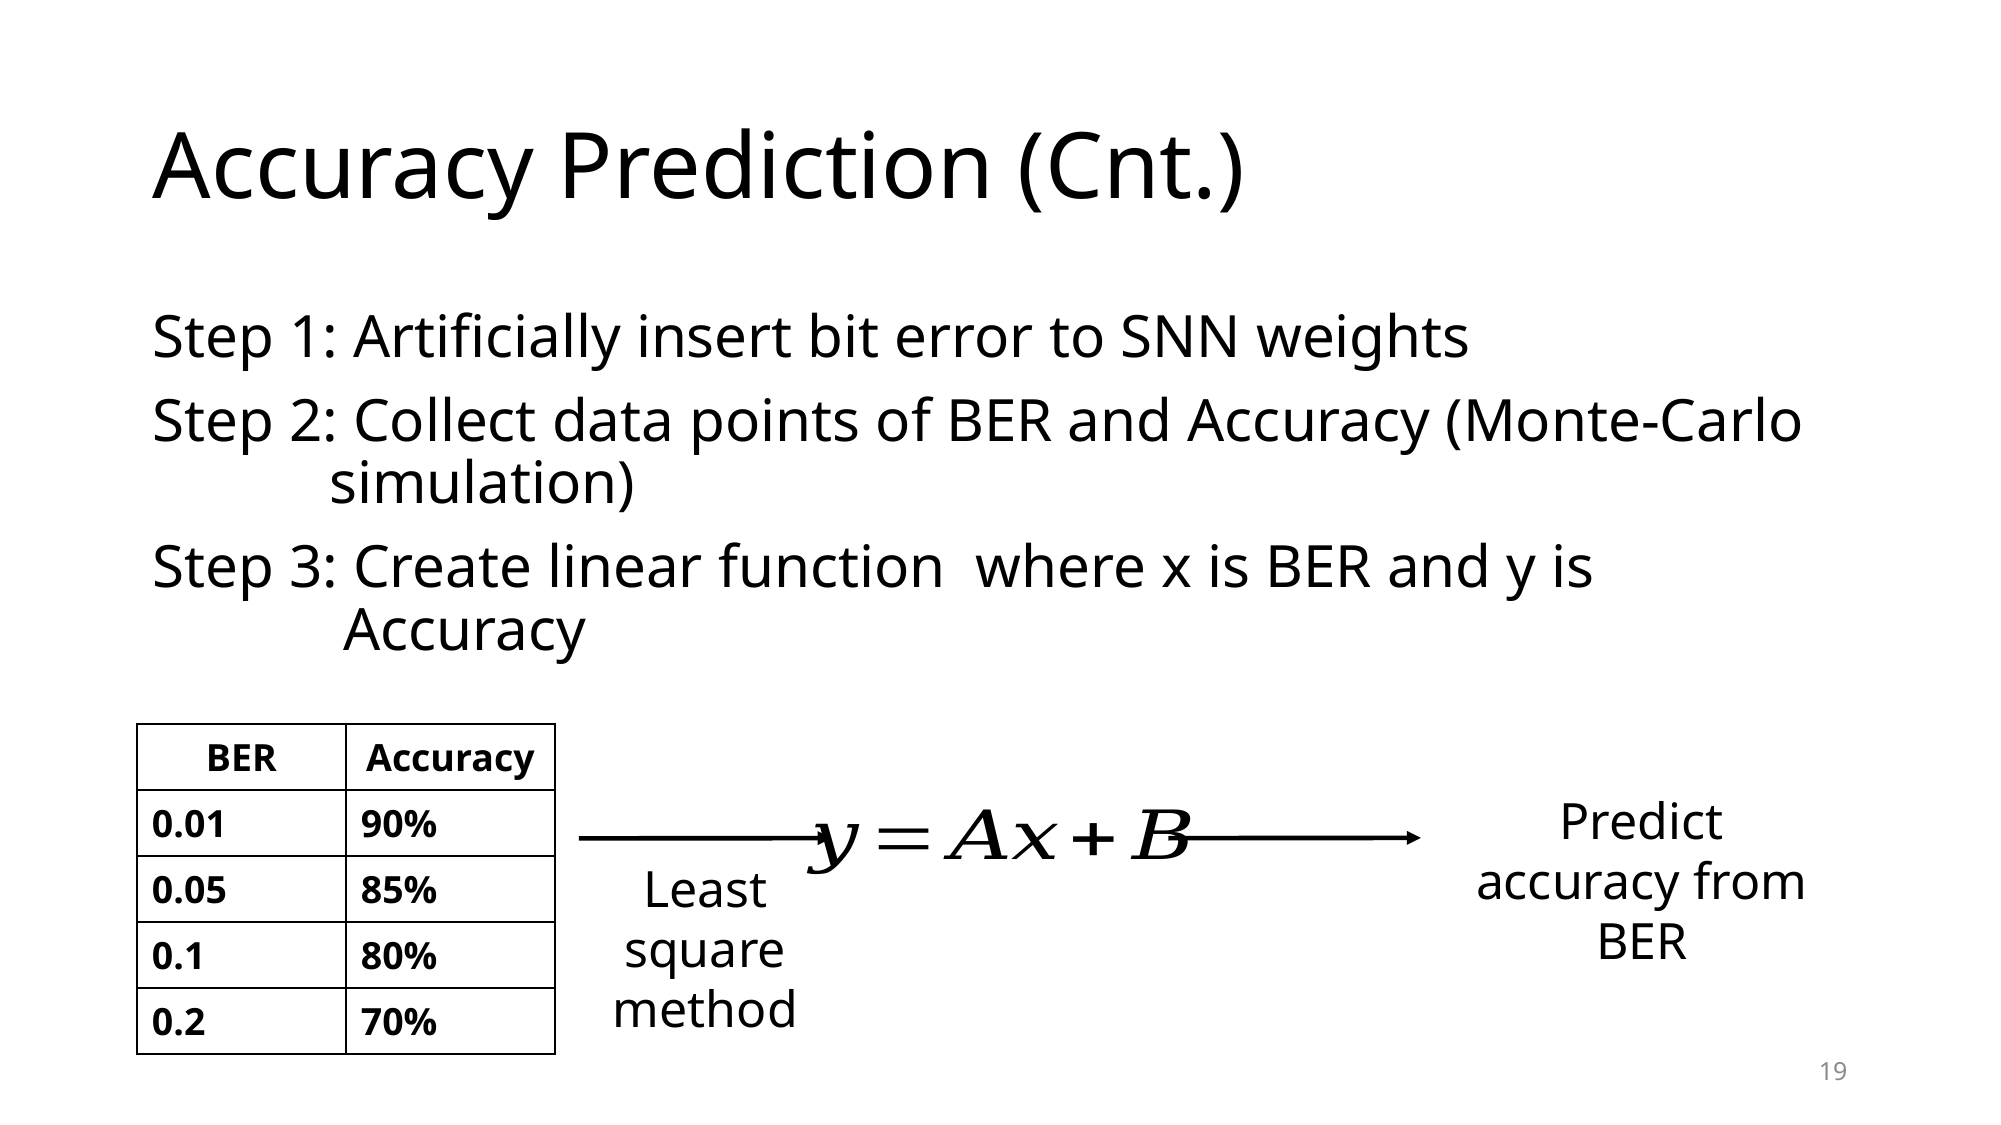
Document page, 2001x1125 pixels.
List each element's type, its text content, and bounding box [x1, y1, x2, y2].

table_cell 0.1 [138, 923, 345, 987]
text_box Least square method [596, 850, 815, 1045]
text_box Predict accuracy from BER [1439, 782, 1844, 977]
slide_number 19 [1412, 1042, 1863, 1103]
table_cell 0.2 [138, 989, 345, 1053]
table_cell 85% [347, 857, 554, 921]
table_cell 0.01 [138, 791, 345, 855]
table_header Accuracy [347, 725, 554, 789]
title Accuracy Prediction (Cnt.) [137, 59, 1863, 278]
table_header BER [138, 725, 345, 789]
table_cell 70% [347, 989, 554, 1053]
table_cell 90% [347, 791, 554, 855]
table_cell 80% [347, 923, 554, 987]
table_cell 0.05 [138, 857, 345, 921]
